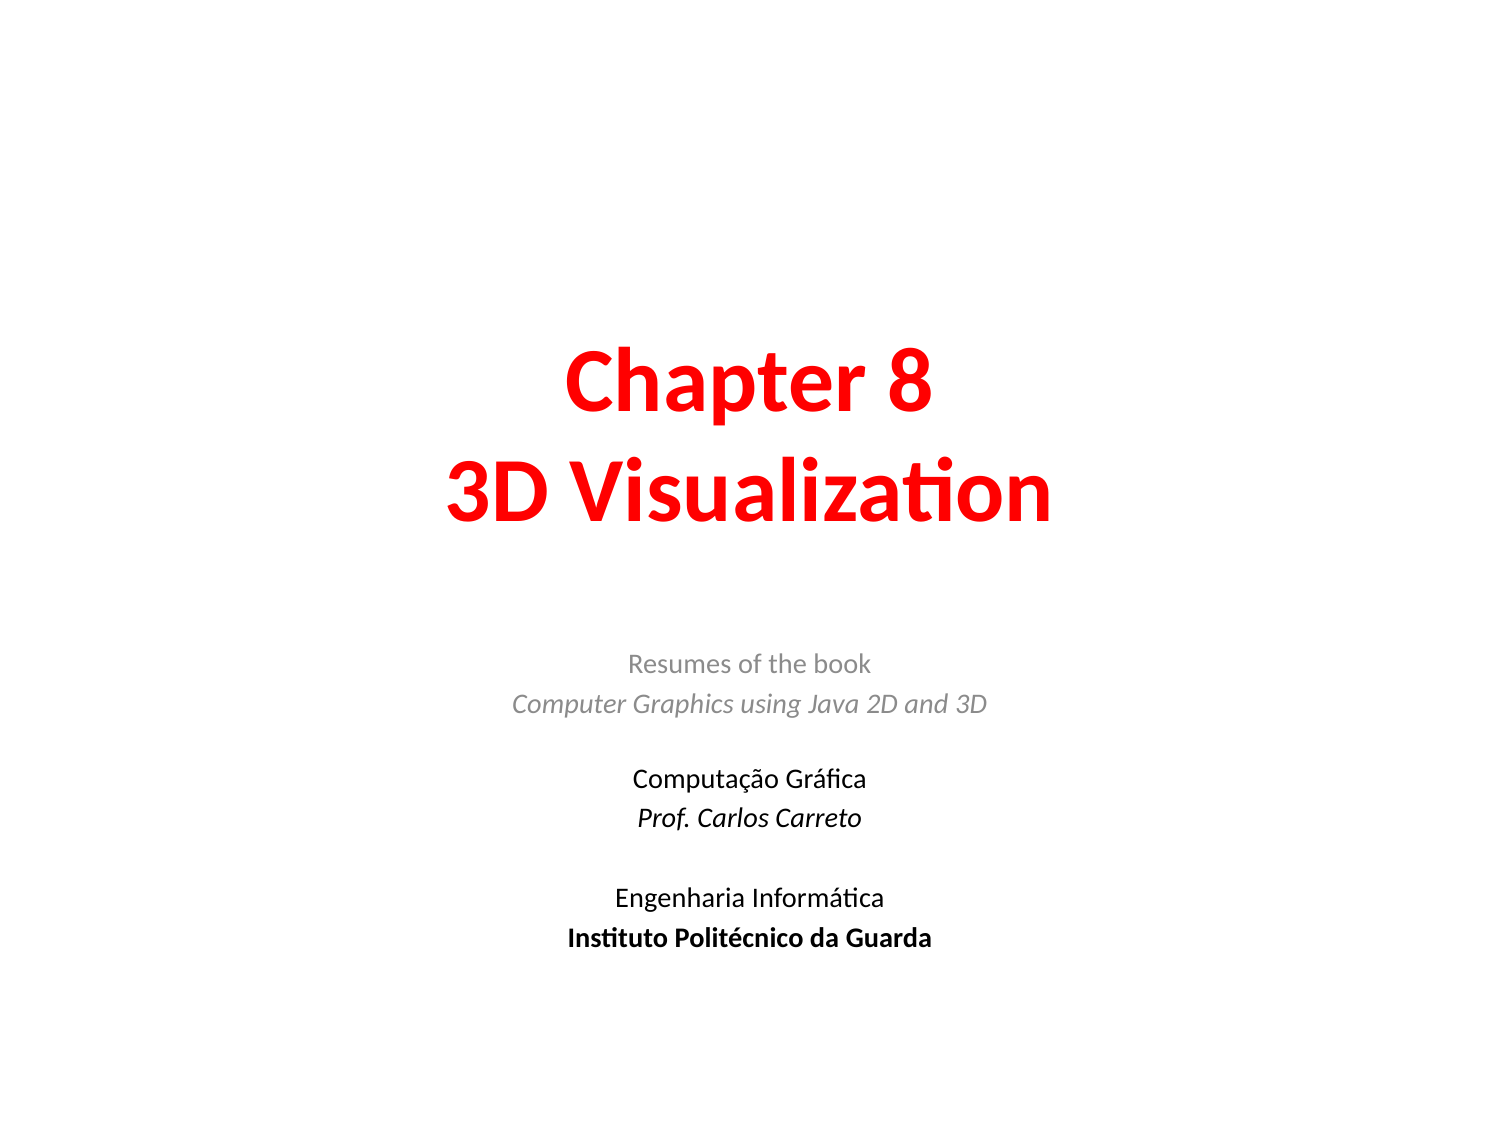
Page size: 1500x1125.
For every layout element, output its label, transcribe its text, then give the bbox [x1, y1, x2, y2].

title Chapter 8 3D Visualization [112, 269, 1388, 591]
subtitle Resumes of the book Computer Graphics using Java 2D and 3D Computação Gráfica Prof. Carlos Carreto Engenharia Informática Instituto Politécnico da Guarda [224, 637, 1276, 962]
